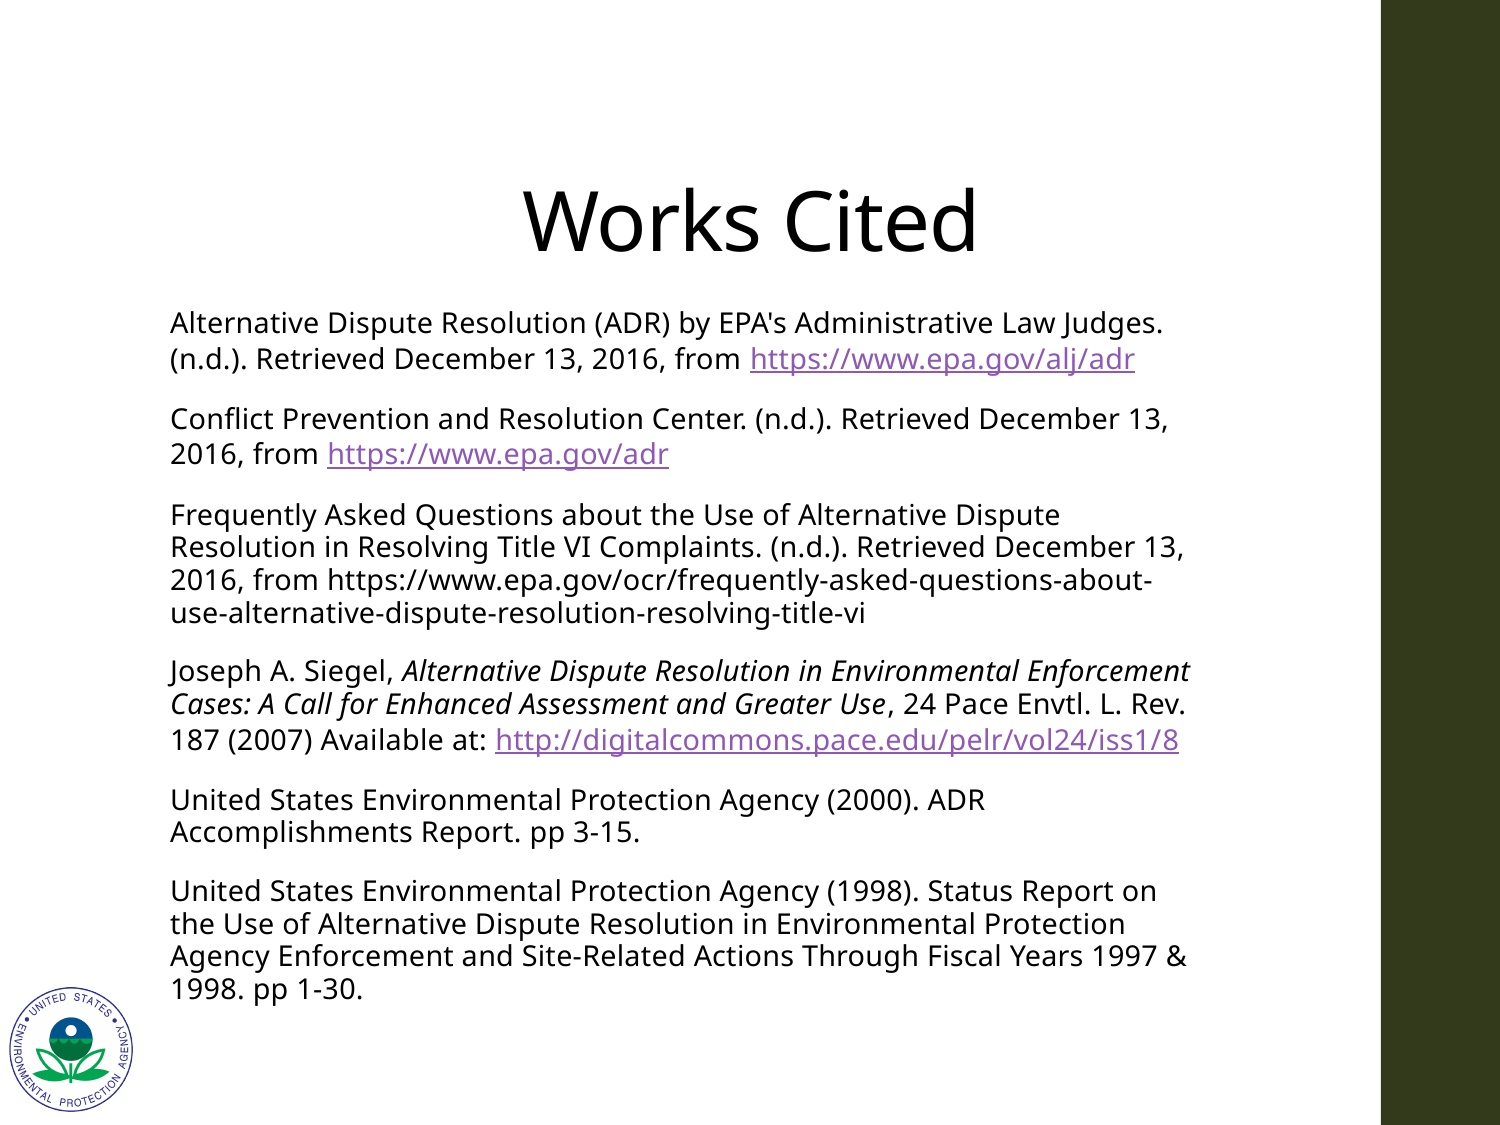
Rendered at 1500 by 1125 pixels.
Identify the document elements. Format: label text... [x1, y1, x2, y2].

list Alternative Dispute Resolution (ADR) by EPA's Administrative Law Judges. (n.d.). Retrieved December 13, 2016, from https://www.epa.gov/alj/adr Conflict Prevention and Resolution Center. (n.d.). Retrieved December 13, 2016, from https://www.epa.gov/adr Frequently Asked Questions about the Use of Alternative Dispute Resolution in Resolving Title VI Complaints. (n.d.). Retrieved December 13, 2016, from https://www.epa.gov/ocr/frequently-asked-questions-about-use-alternative-dispute-resolution-resolving-title-vi Joseph A. Siegel, Alternative Dispute Resolution in Environmental Enforcement Cases: A Call for Enhanced Assessment and Greater Use, 24 Pace Envtl. L. Rev. 187 (2007) Available at: http://digitalcommons.pace.edu/pelr/vol24/iss1/8 United States Environmental Protection Agency (2000). ADR Accomplishments Report. pp 3-15. United States Environmental Protection Agency (1998). Status Report on the Use of Alternative Dispute Resolution in Environmental Protection Agency Enforcement and Site-Related Actions Through Fiscal Years 1997 & 1998. pp 1-30. [155, 299, 1213, 1014]
picture [9, 987, 133, 1112]
title Works Cited [155, 60, 1348, 278]
